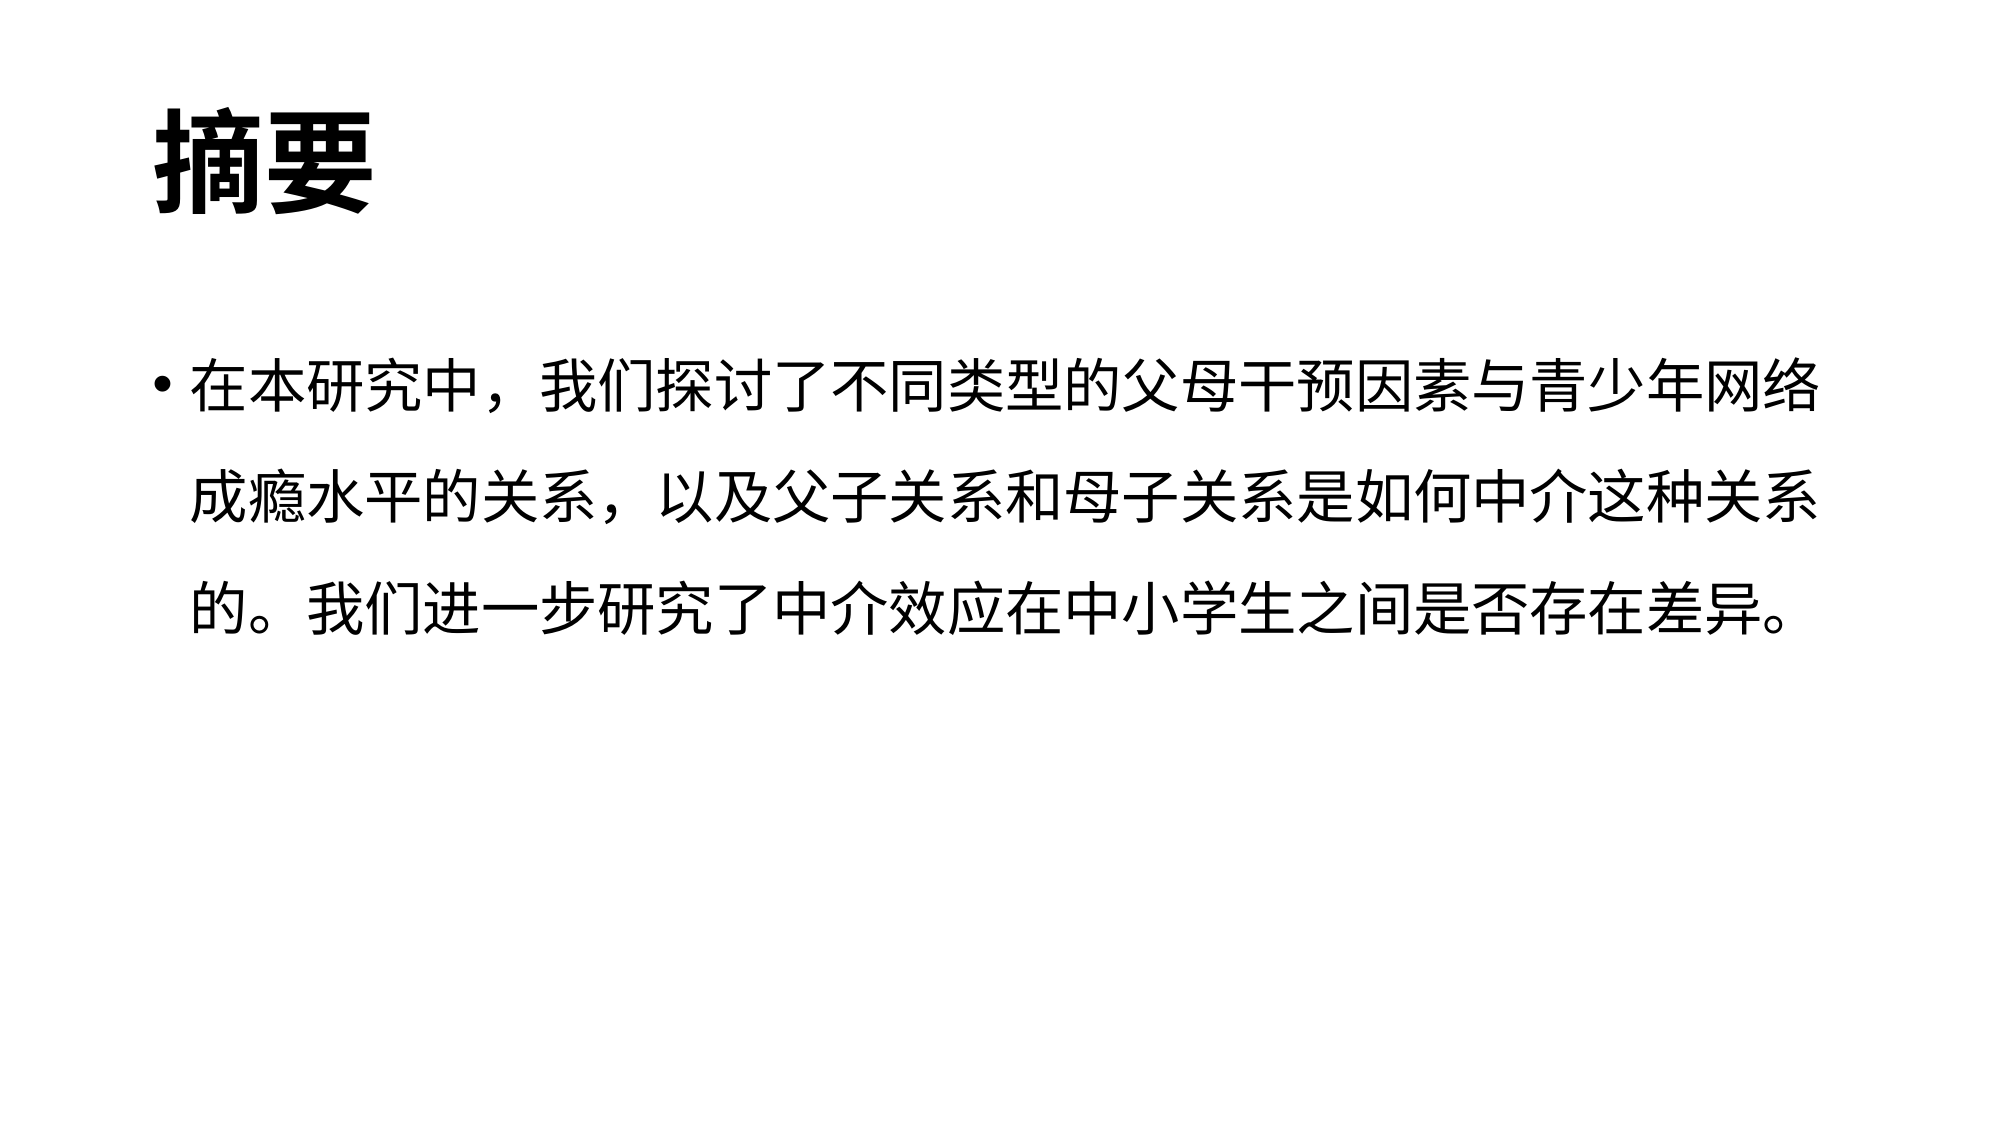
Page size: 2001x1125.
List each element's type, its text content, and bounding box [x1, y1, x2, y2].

list 在本研究中，我们探讨了不同类型的父母干预因素与青少年网络成瘾水平的关系，以及父子关系和母子关系是如何中介这种关系的。我们进一步研究了中介效应在中小学生之间是否存在差异。 [137, 299, 1863, 1014]
title 摘要 [137, 59, 1863, 278]
